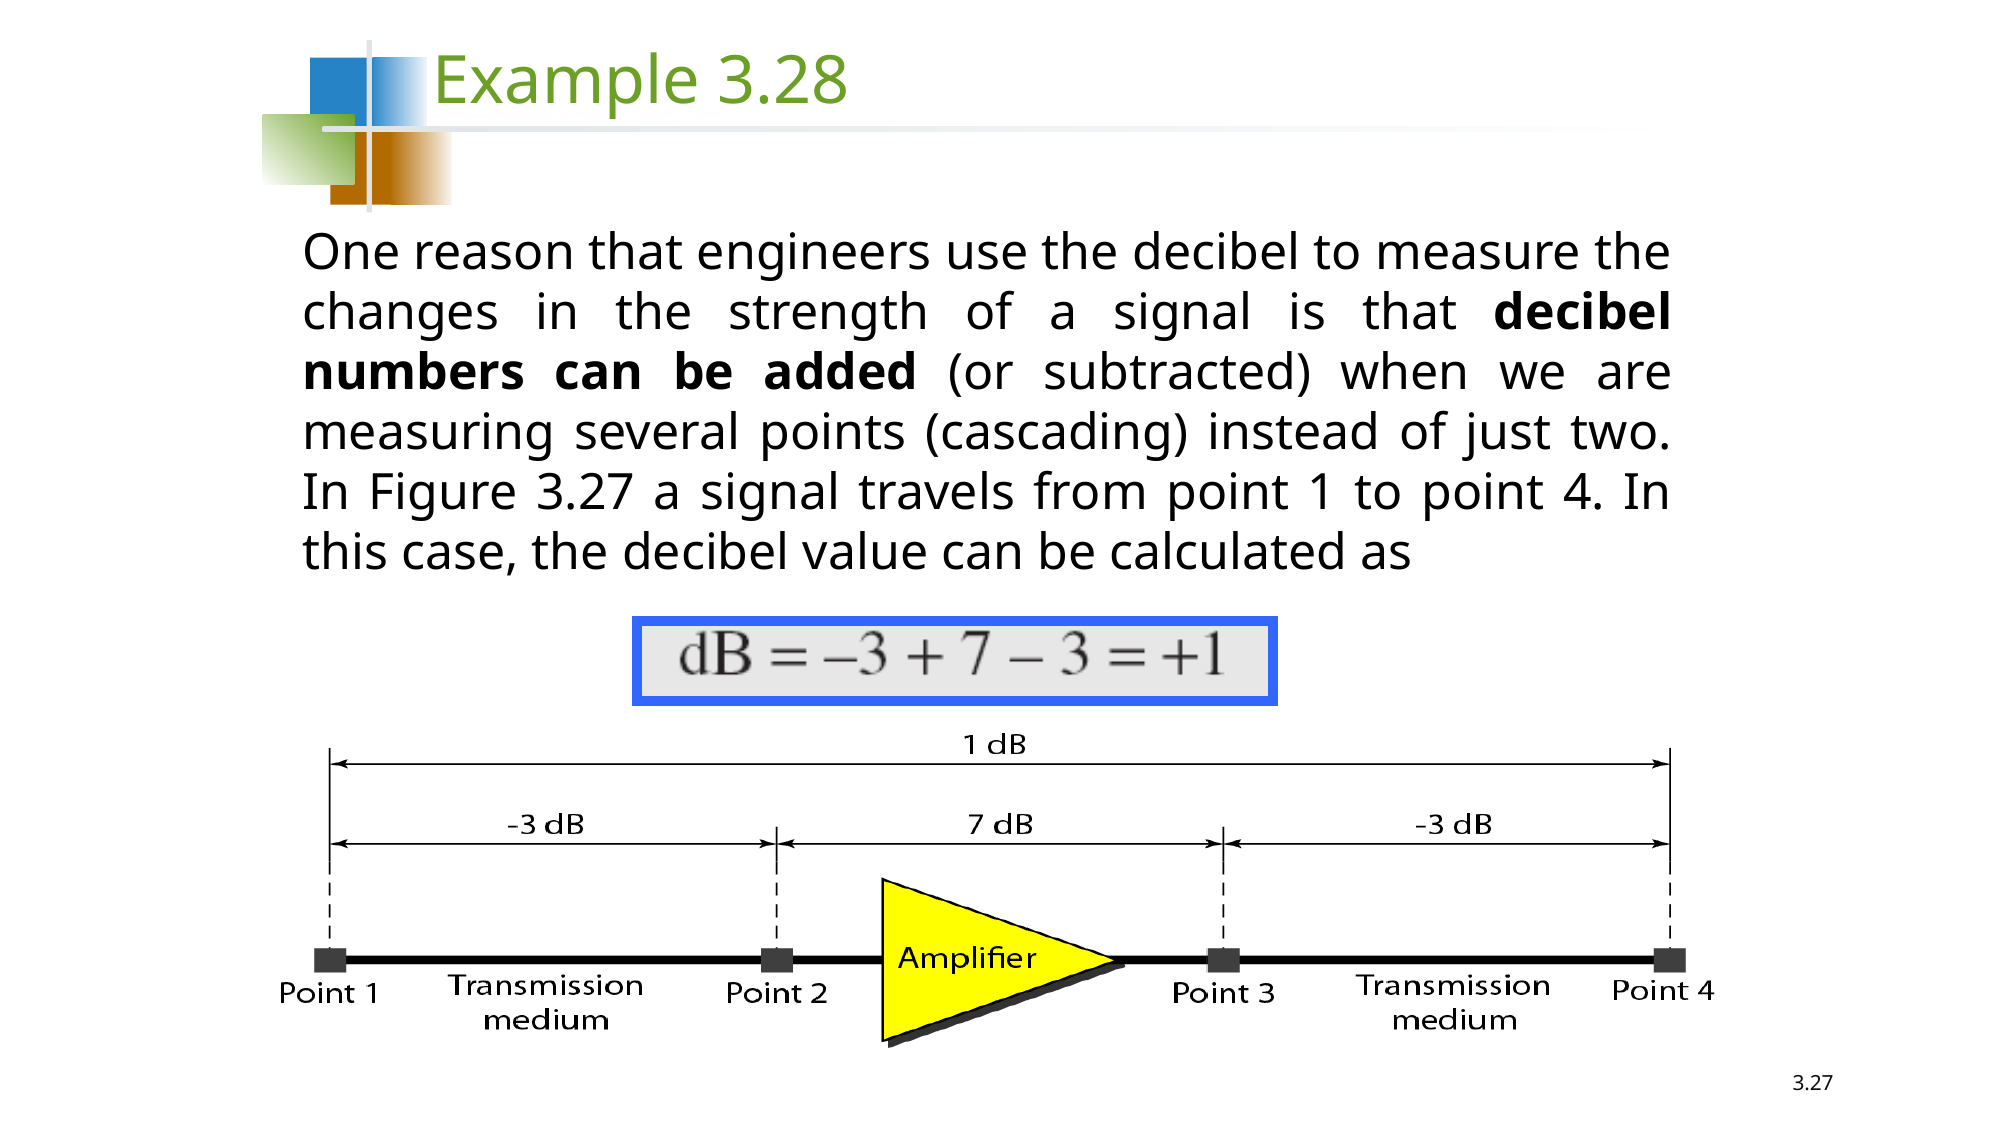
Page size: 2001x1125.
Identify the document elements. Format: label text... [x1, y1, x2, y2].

slide_number 3.27 [1777, 1061, 1938, 1107]
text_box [330, 126, 452, 205]
picture [641, 625, 1269, 697]
text_box [372, 57, 417, 121]
text_box One reason that engineers use the decibel to measure the changes in the strength of a signal is that decibel numbers can be added (or subtracted) when we are measuring several points (cascading) instead of just two. In Figure 3.27 a signal travels from point 1 to point 4. In this case, the decibel value can be calculated as [287, 212, 1688, 588]
text_box [262, 114, 355, 185]
text_box [310, 57, 366, 121]
text_box [456, 126, 1673, 132]
text_box [366, 39, 372, 121]
text_box [275, 237, 1725, 863]
picture [278, 729, 1717, 1048]
text_box Example 3.28 [417, 29, 866, 125]
